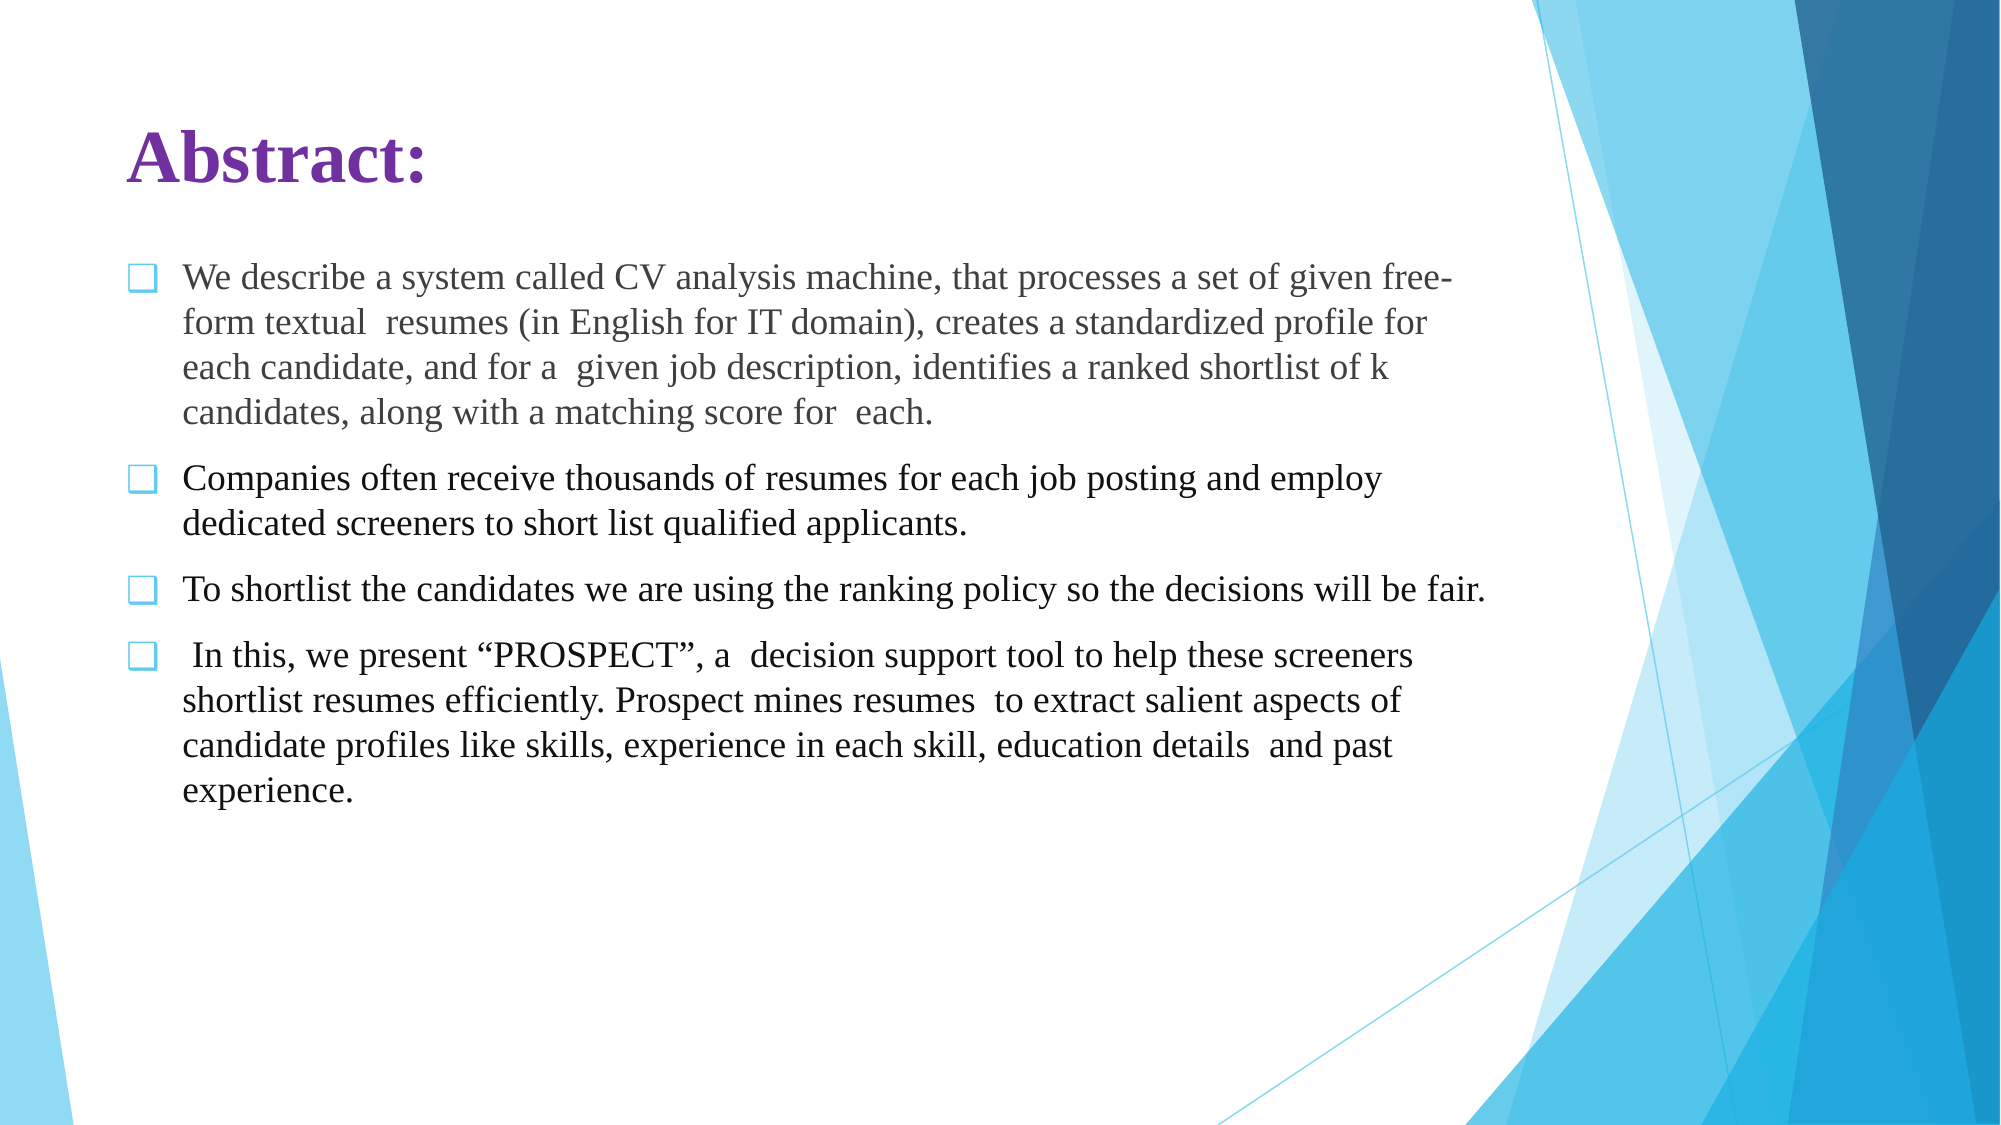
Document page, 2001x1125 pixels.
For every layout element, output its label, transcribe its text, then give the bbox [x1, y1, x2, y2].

list We describe a system called CV analysis machine, that processes a set of given free-form textual resumes (in English for IT domain), creates a standardized profile for each candidate, and for a given job description, identifies a ranked shortlist of k candidates, along with a matching score for each. Companies often receive thousands of resumes for each job posting and employ dedicated screeners to short list qualified applicants. To shortlist the candidates we are using the ranking policy so the decisions will be fair. In this, we present “PROSPECT”, a decision support tool to help these screeners shortlist resumes efficiently. Prospect mines resumes to extract salient aspects of candidate profiles like skills, experience in each skill, education details and past experience. [111, 244, 1522, 992]
title Abstract: [111, 99, 1522, 244]
